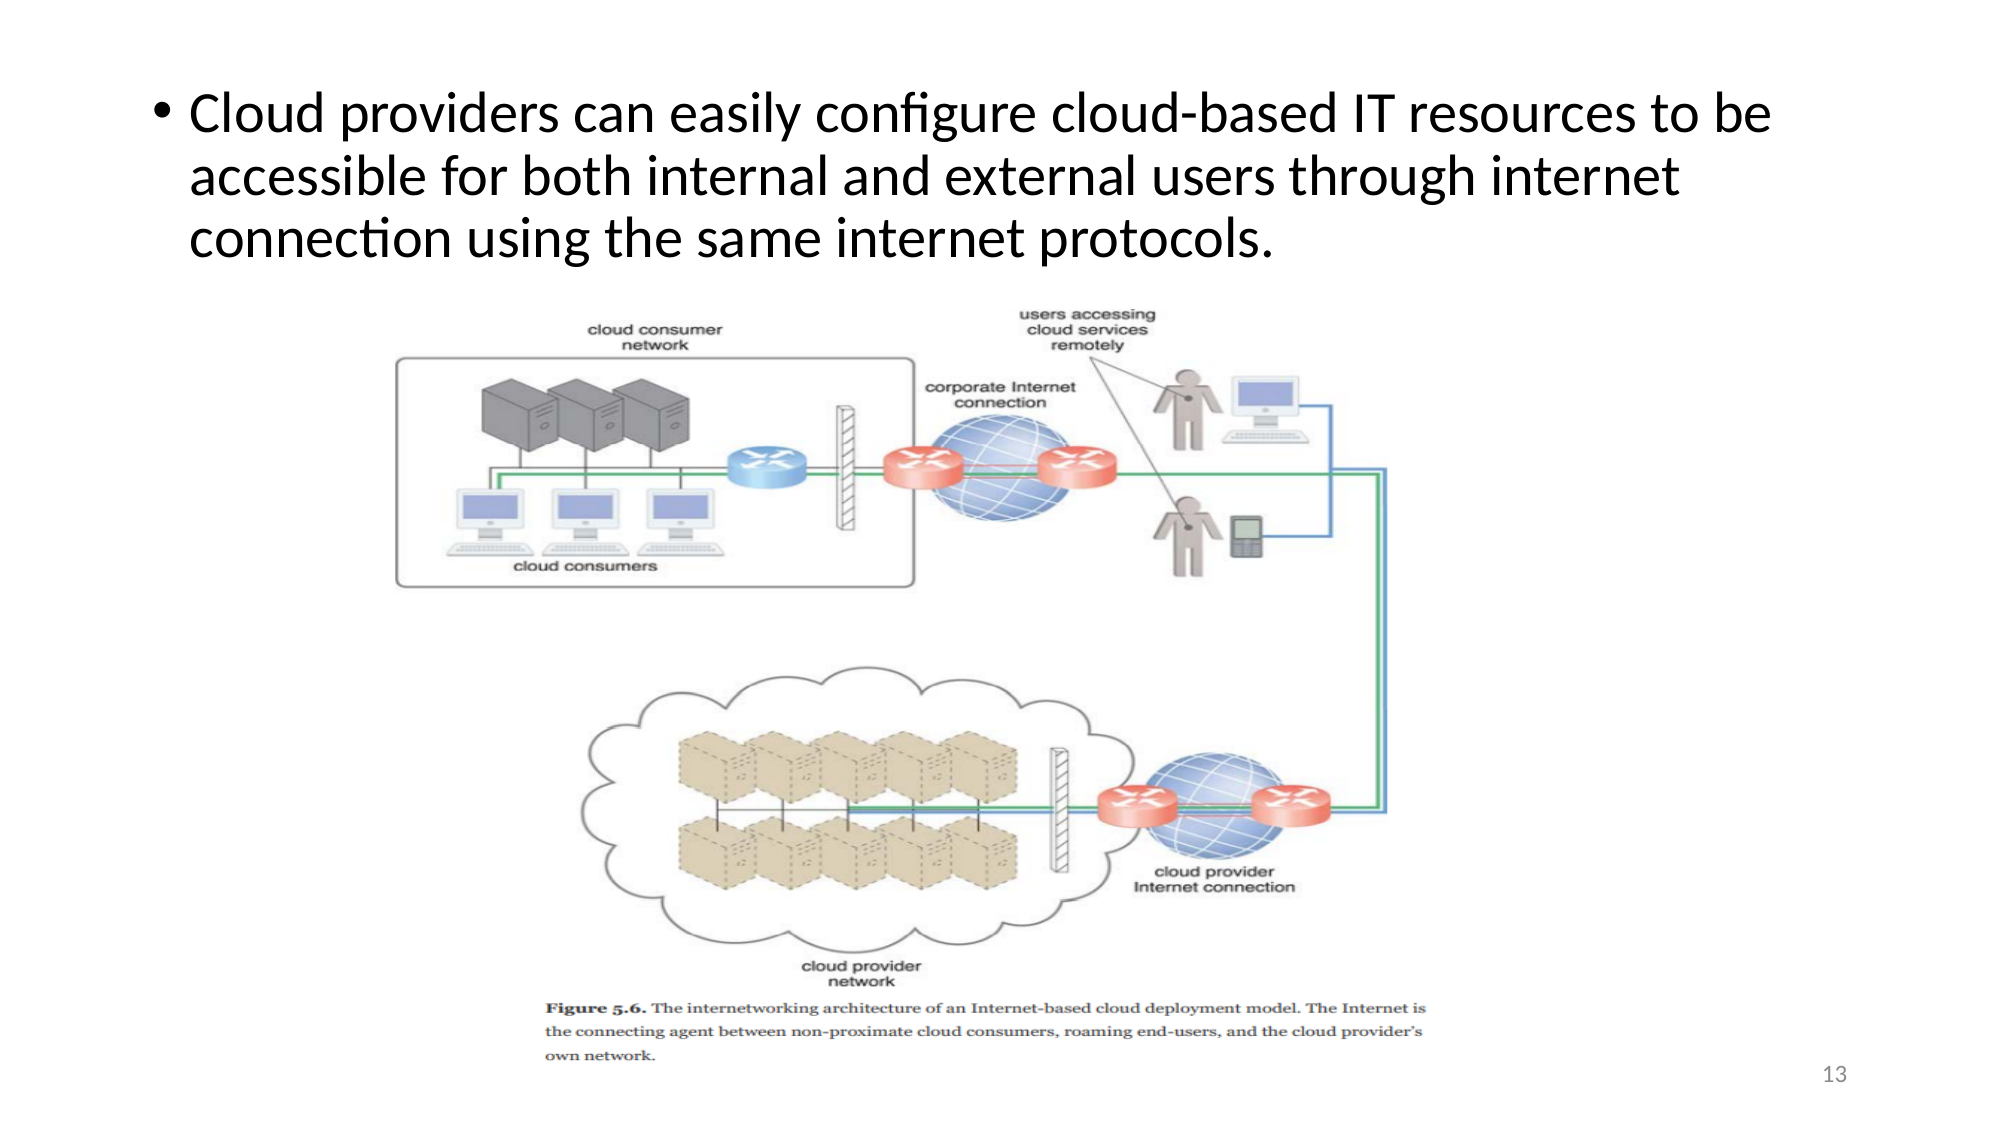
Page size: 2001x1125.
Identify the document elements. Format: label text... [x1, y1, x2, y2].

list Cloud providers can easily configure cloud-based IT resources to be accessible for both internal and external users through internet connection using the same internet protocols. [137, 74, 1863, 1014]
slide_number 13 [1412, 1042, 1863, 1103]
picture [330, 307, 1593, 1075]
